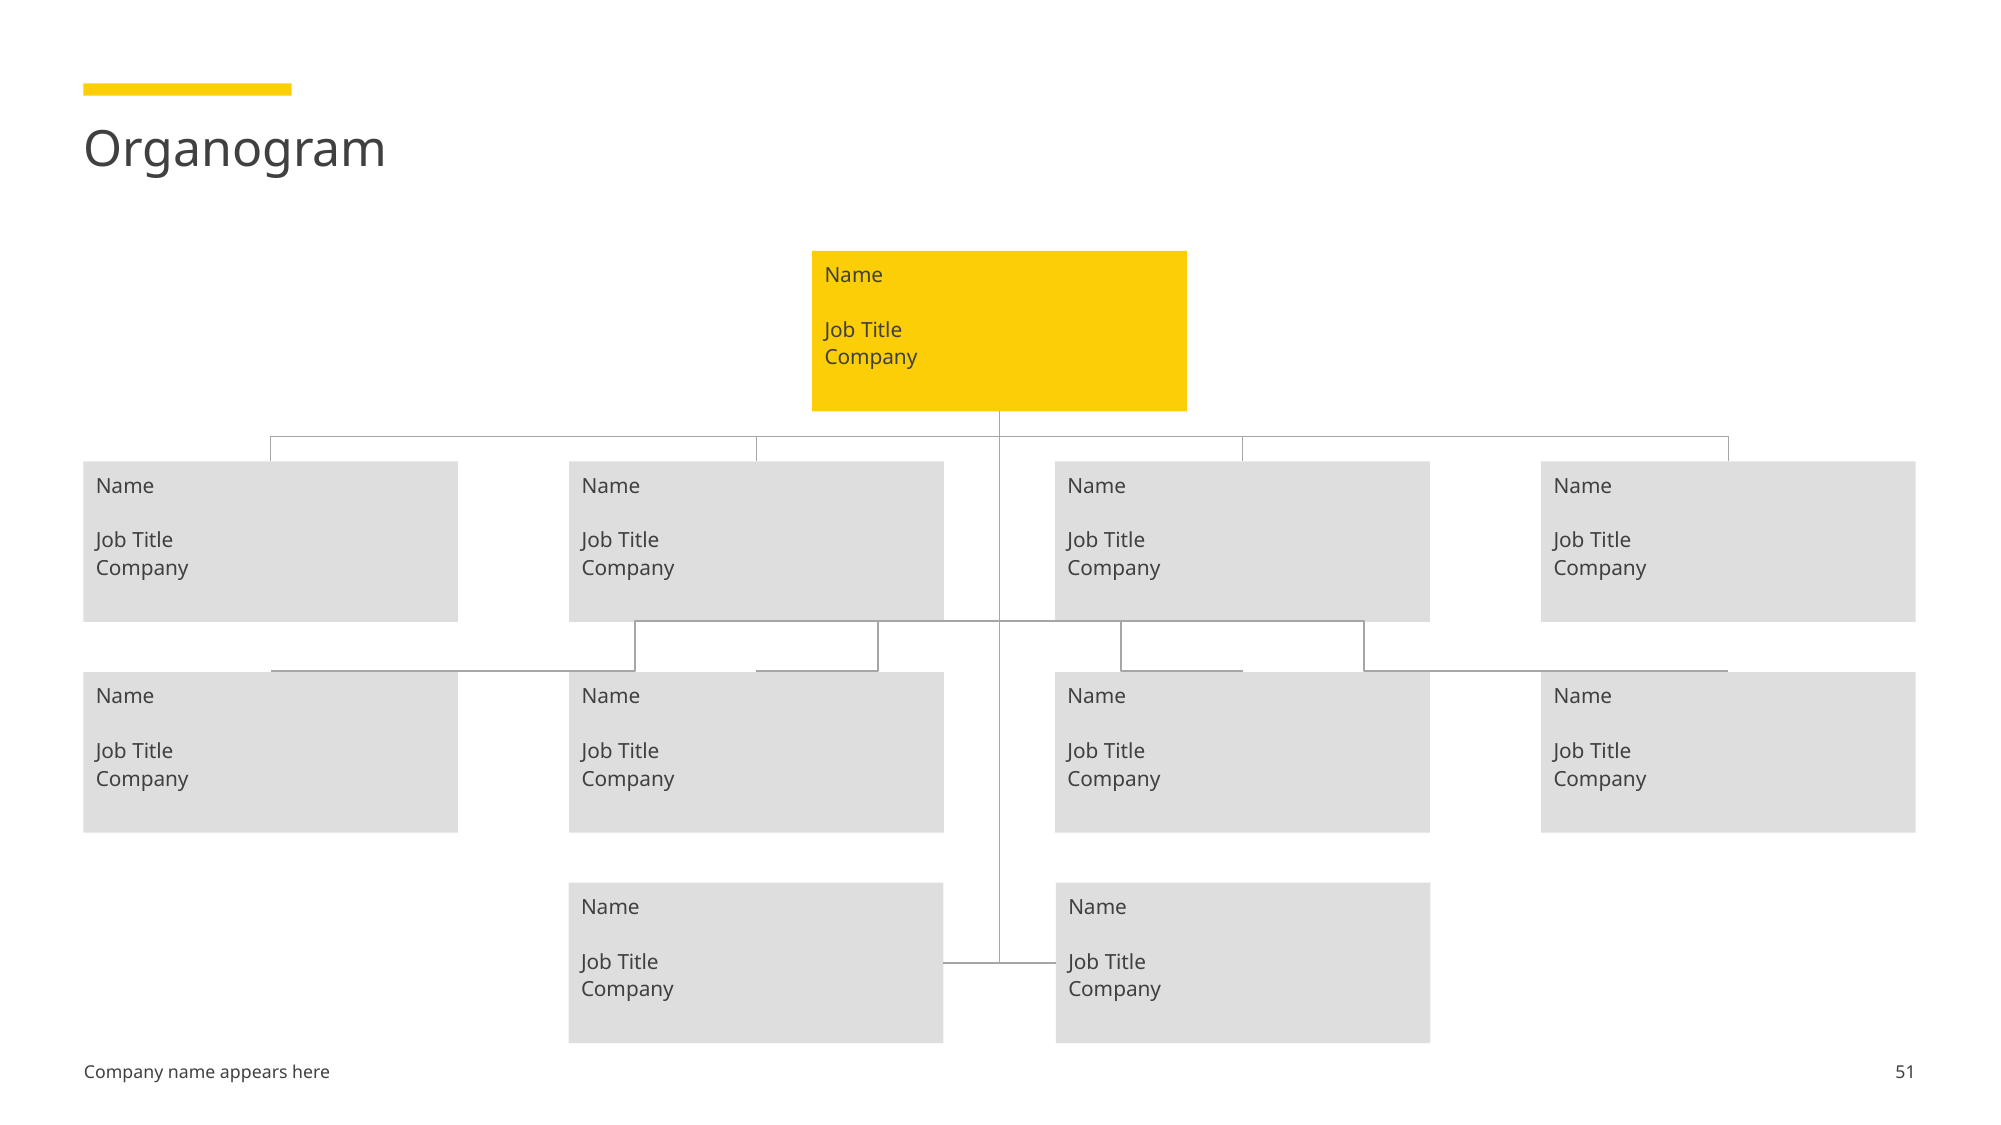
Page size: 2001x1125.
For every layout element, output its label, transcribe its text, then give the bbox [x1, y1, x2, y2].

title Organogram [83, 116, 1917, 241]
slide_number 51 [1857, 1060, 1917, 1101]
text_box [83, 250, 1917, 1044]
